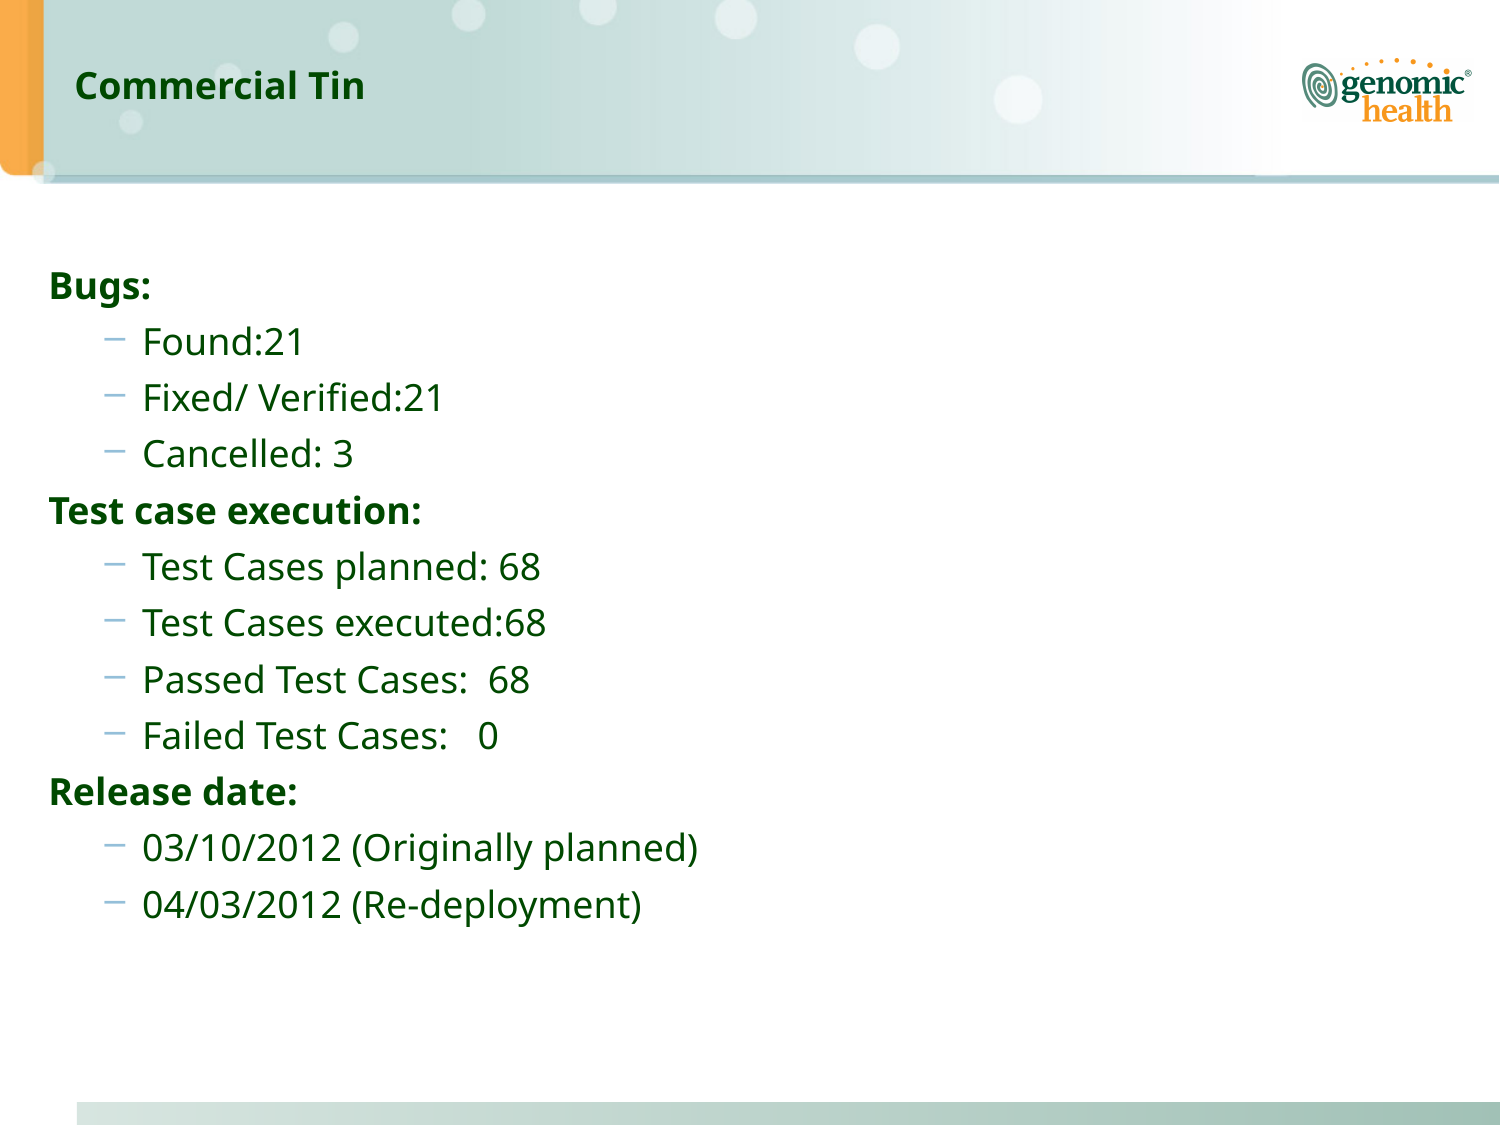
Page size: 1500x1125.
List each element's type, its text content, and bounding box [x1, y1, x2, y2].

picture [0, 0, 1499, 184]
title Commercial Tin [59, 17, 1267, 164]
list Bugs: Found:21 Fixed/ Verified:21 Cancelled: 3 Test case execution: Test Cases planned: 68 Test Cases executed:68 Passed Test Cases: 68 Failed Test Cases: 0 Release date: 03/10/2012 (Originally planned) 04/03/2012 (Re-deployment) [33, 197, 1469, 1047]
